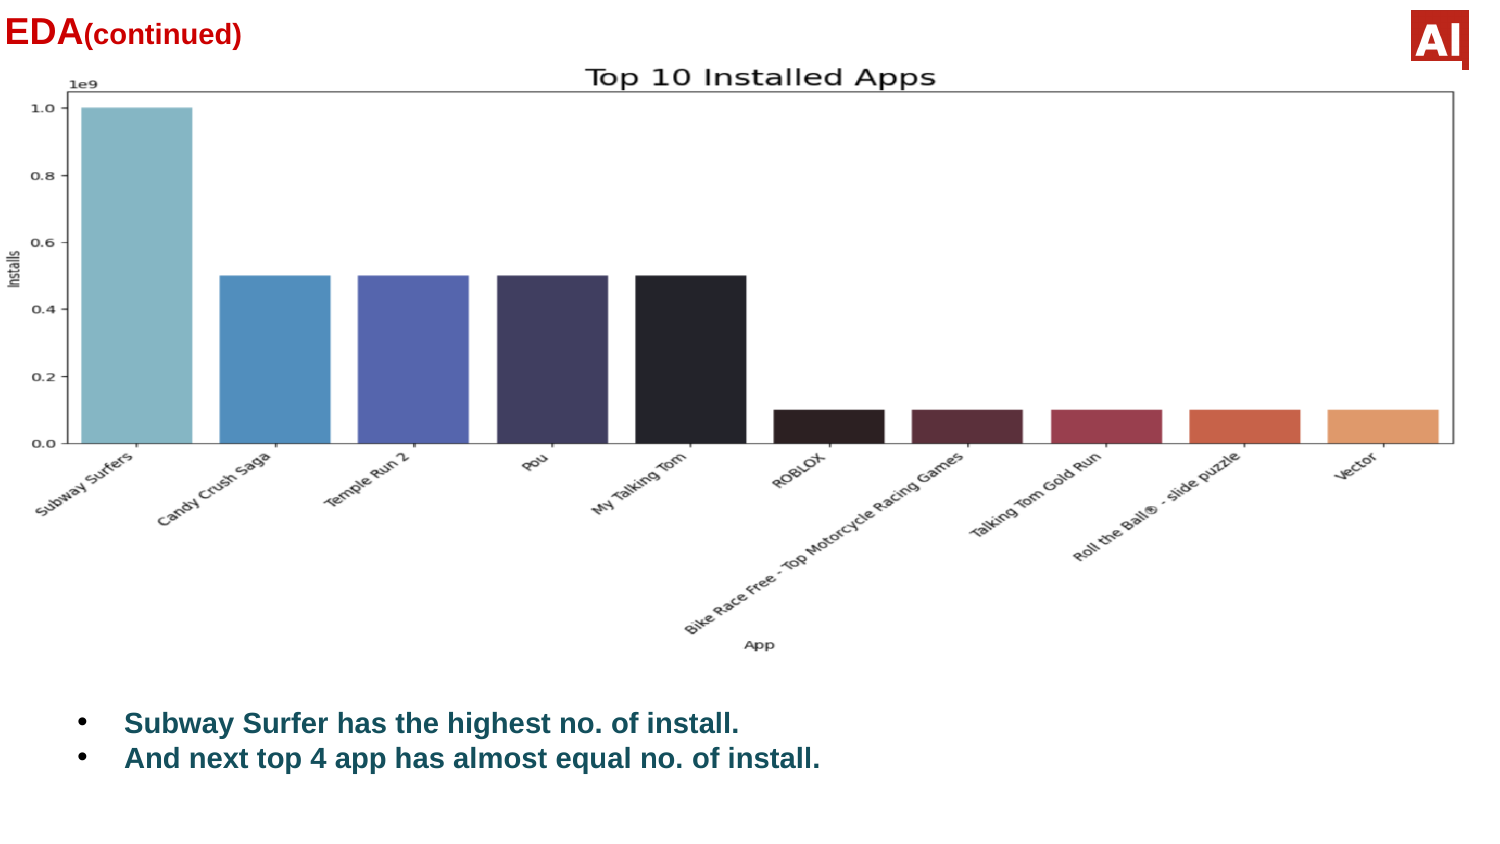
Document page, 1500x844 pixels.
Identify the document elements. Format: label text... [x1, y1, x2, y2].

text_box EDA(continued) [0, 0, 740, 59]
text_box Subway Surfer has the highest no. of install. And next top 4 app has almost equal no. of install. [62, 696, 1169, 782]
picture [0, 10, 1469, 656]
